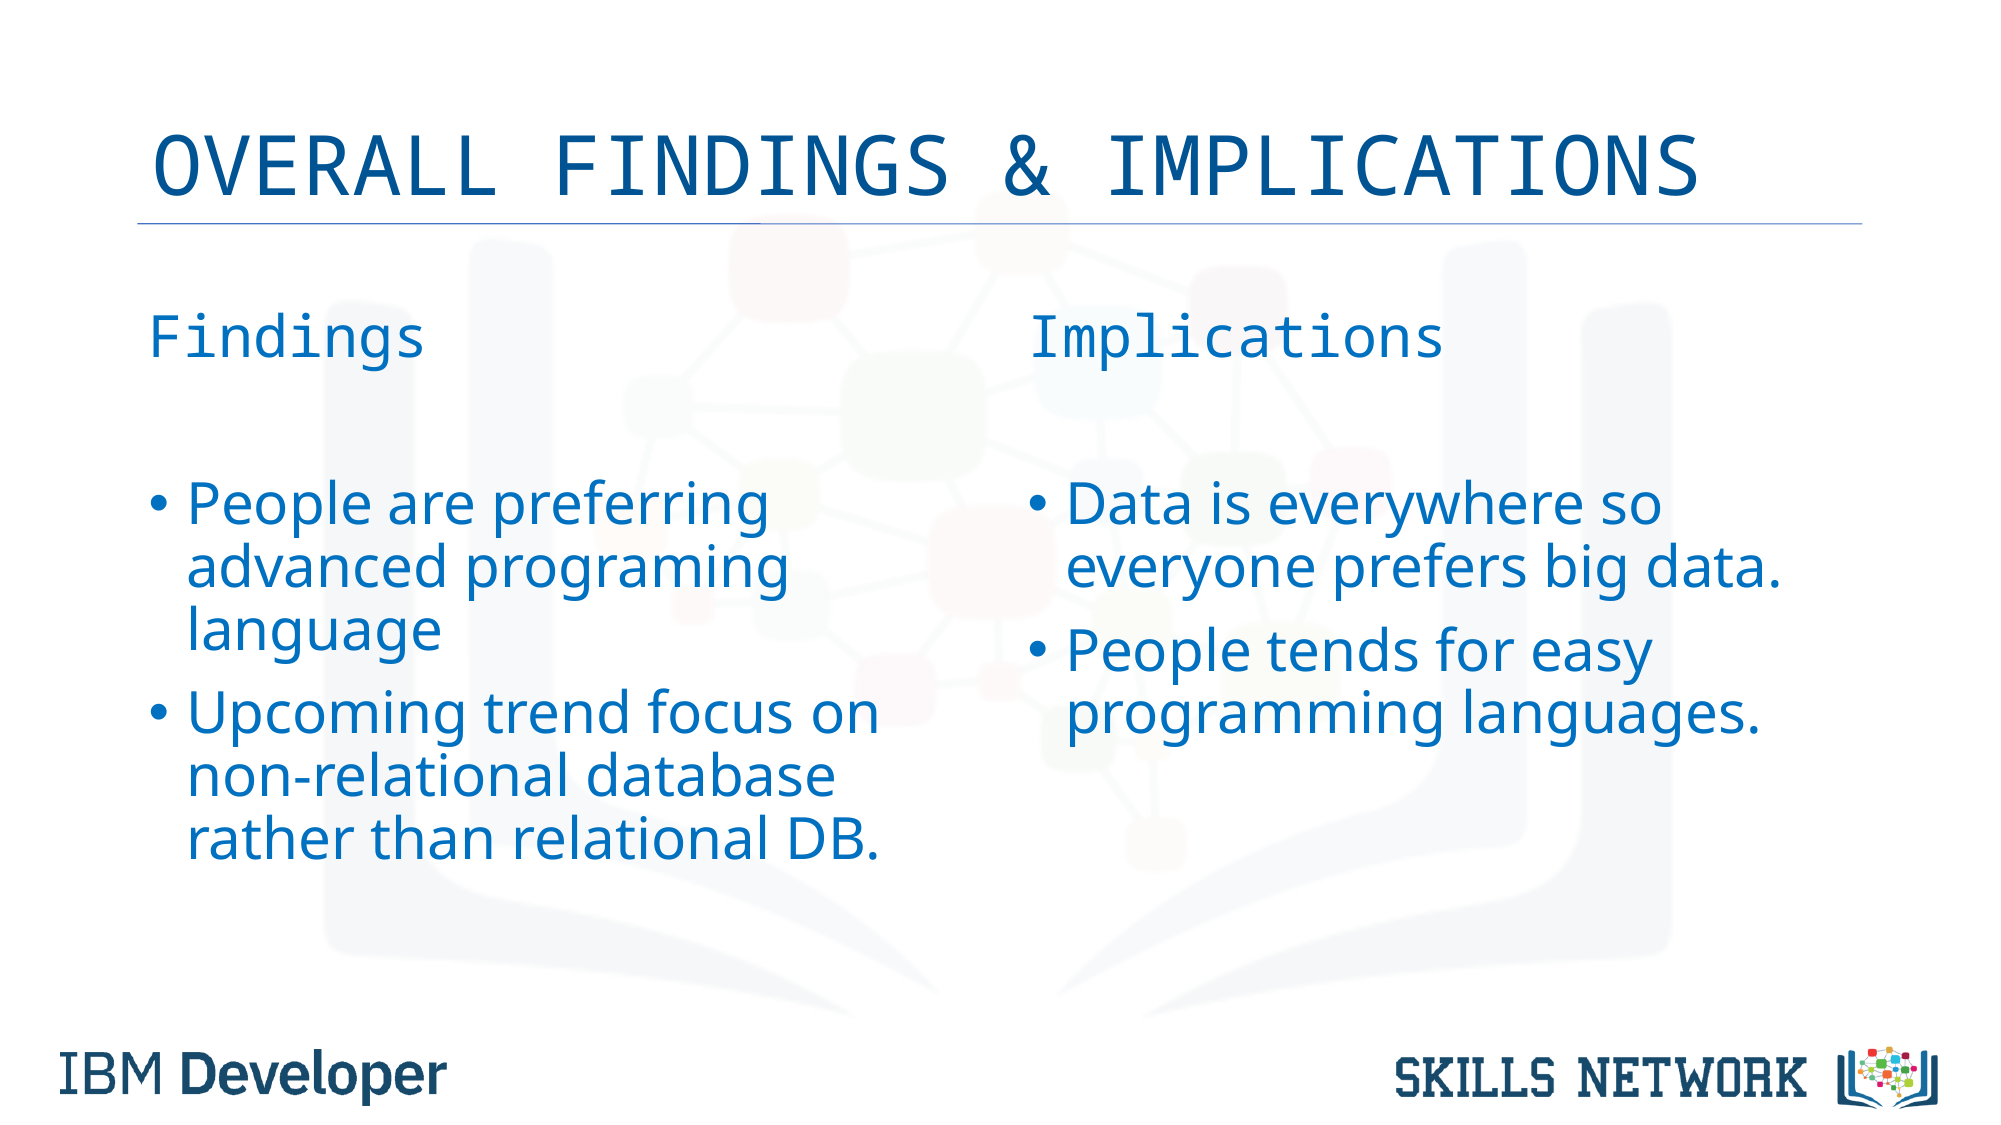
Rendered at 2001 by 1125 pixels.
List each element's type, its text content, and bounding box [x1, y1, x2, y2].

title OVERALL FINDINGS & IMPLICATIONS [137, 59, 1863, 278]
picture [55, 1045, 459, 1108]
list Findings People are preferring advanced programing language Upcoming trend focus on non-relational database rather than relational DB. [133, 299, 984, 1014]
list Implications Data is everywhere so everyone prefers big data. People tends for easy programming languages. [1012, 299, 1863, 1014]
picture [1390, 1045, 1945, 1111]
